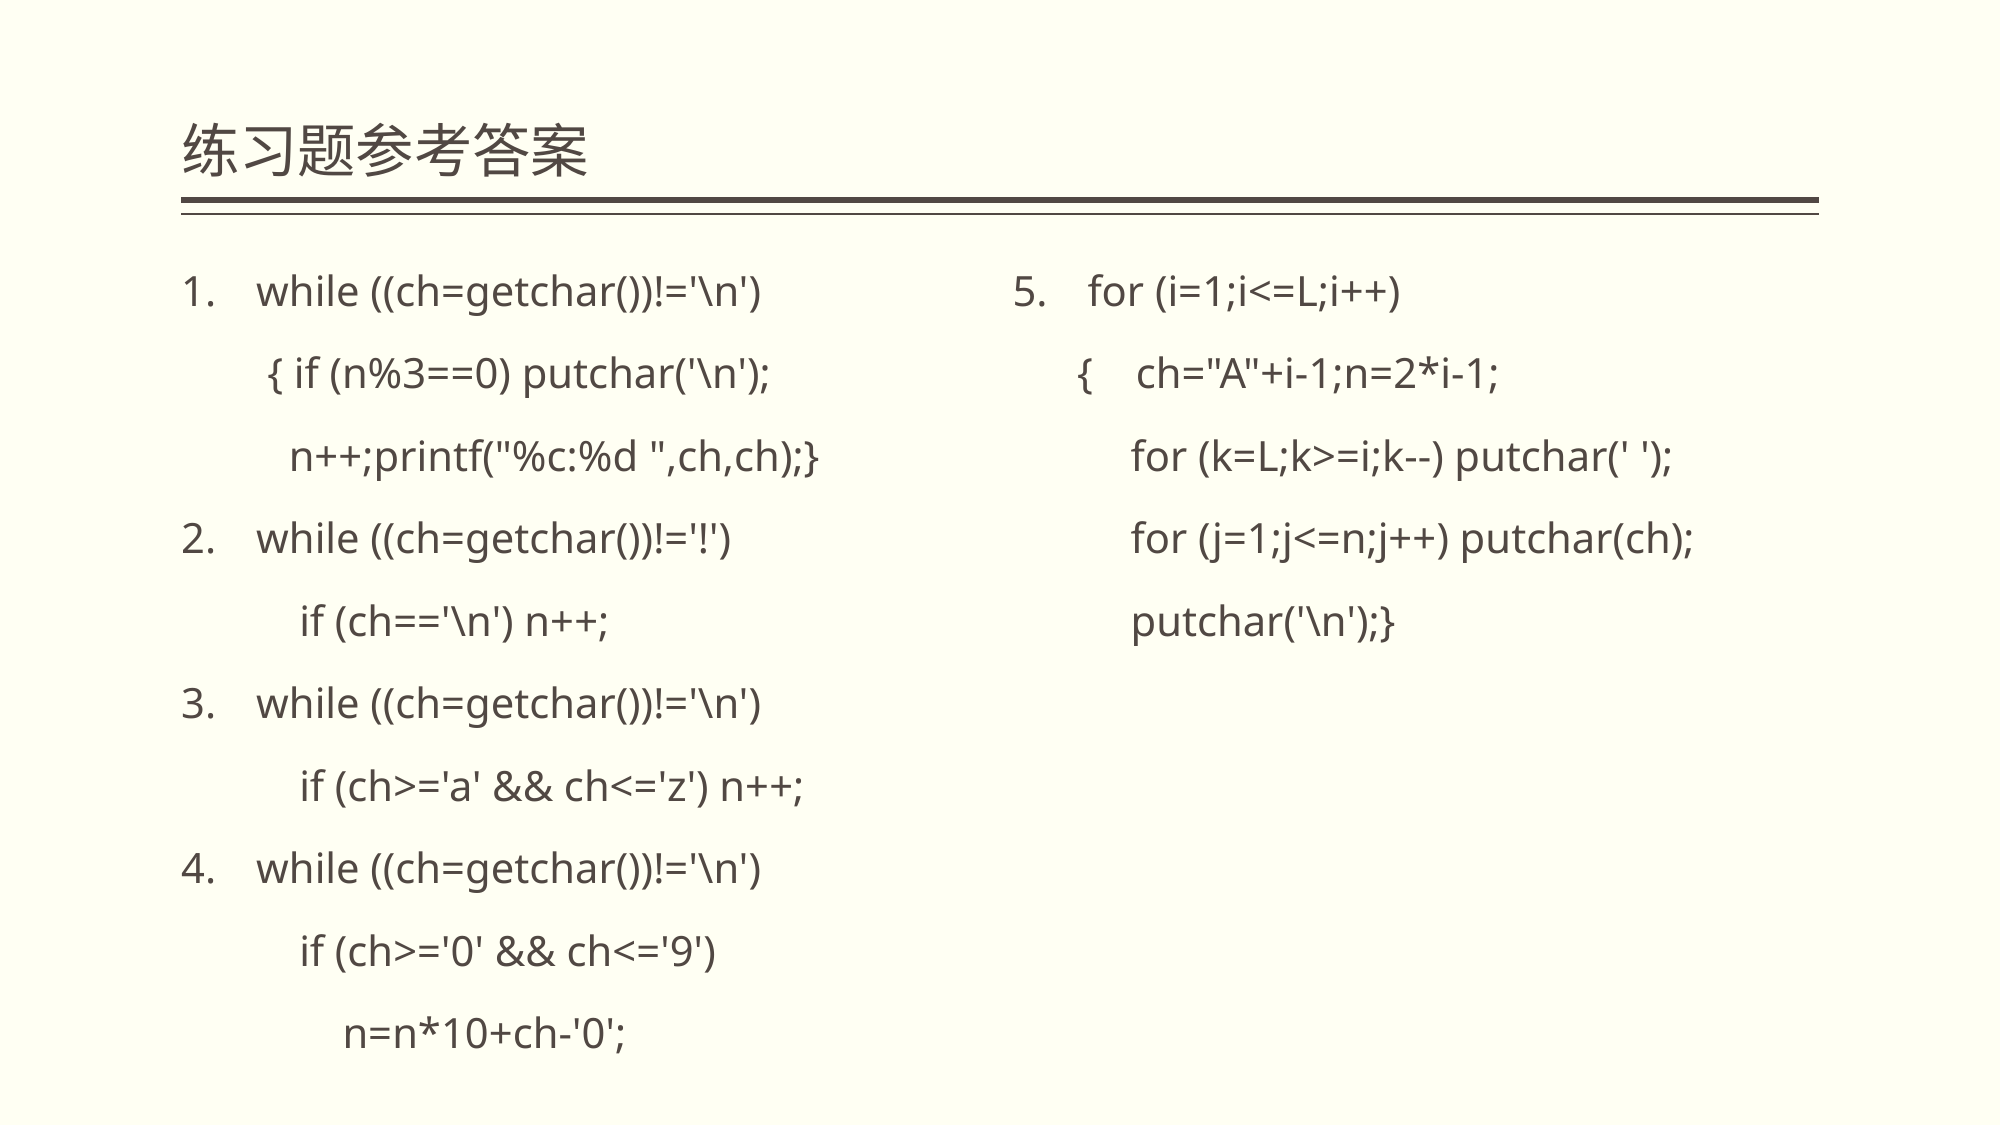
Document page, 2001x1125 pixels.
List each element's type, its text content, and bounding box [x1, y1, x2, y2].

list for (i=1;i<=L;i++) { ch="A"+i-1;n=2*i-1; for (k=L;k>=i;k--) putchar(' '); for (j=1;j<=n;j++) putchar(ch); putchar('\n');} [1012, 262, 1819, 1013]
list while ((ch=getchar())!='\n') { if (n%3==0) putchar('\n'); n++;printf("%c:%d ",ch,ch);} while ((ch=getchar())!='!') if (ch=='\n') n++; while ((ch=getchar())!='\n') if (ch>='a' && ch<='z') n++; while ((ch=getchar())!='\n') if (ch>='0' && ch<='9') n=n*10+ch-'0'; [181, 262, 988, 1013]
title 练习题参考答案 [181, 12, 1819, 193]
